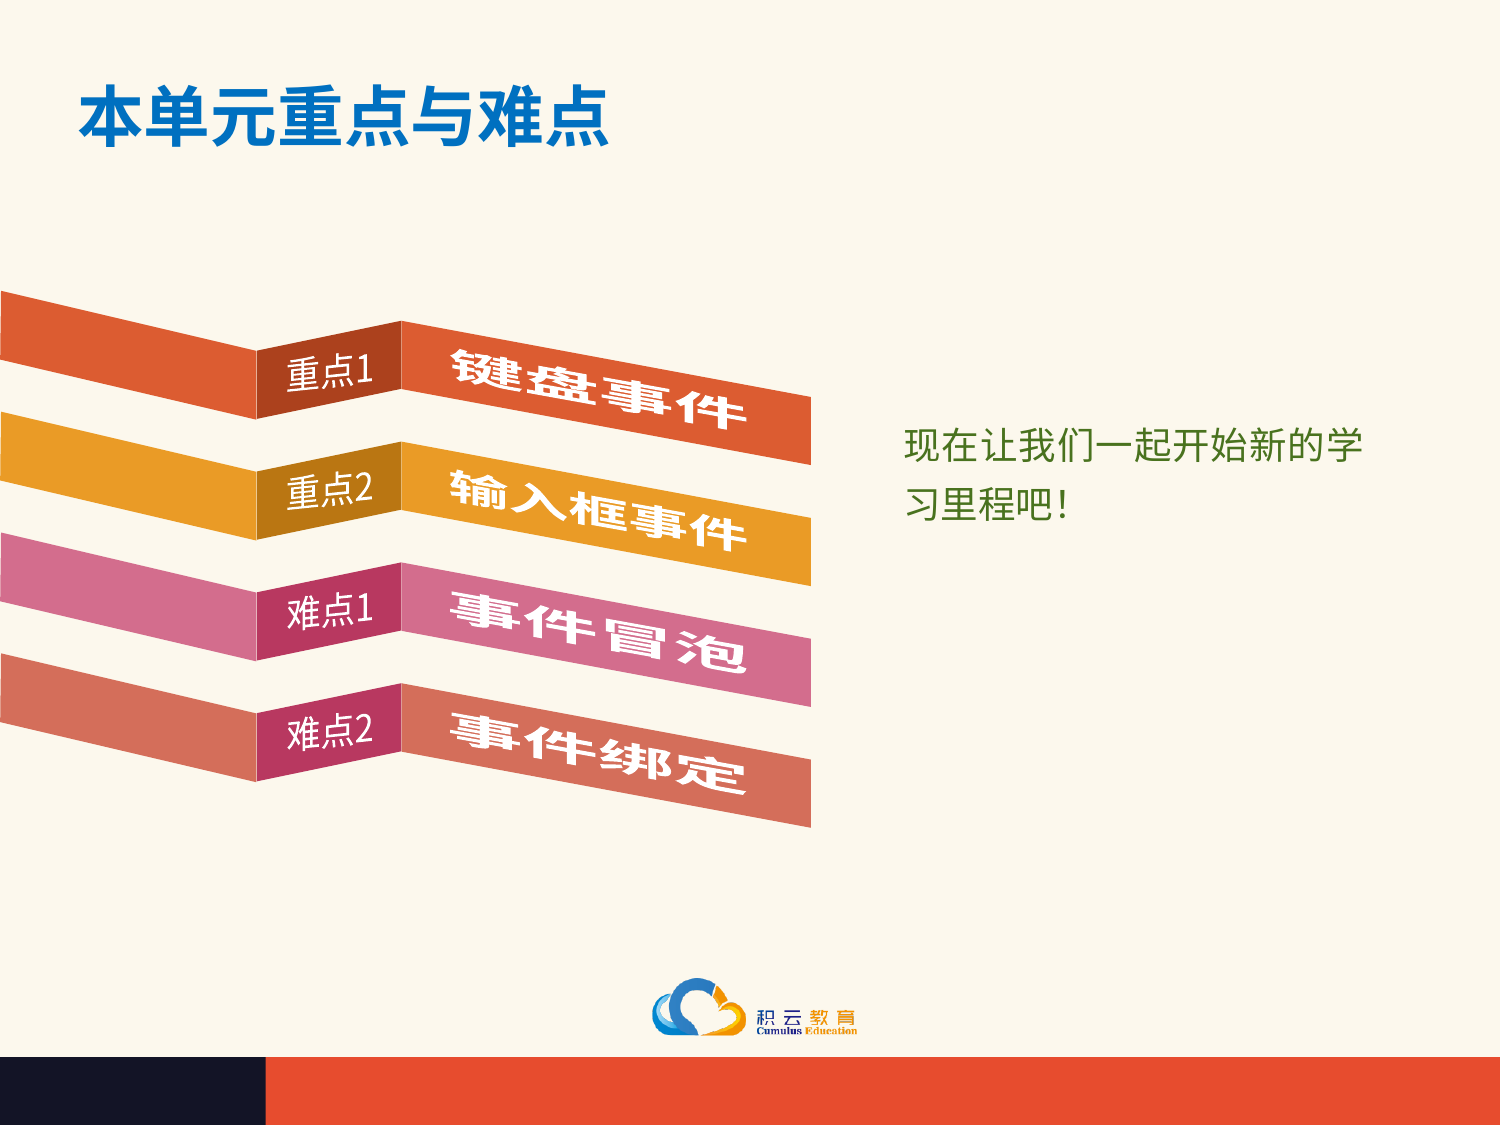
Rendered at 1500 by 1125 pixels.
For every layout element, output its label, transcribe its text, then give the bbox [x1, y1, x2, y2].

text_box [399, 681, 813, 830]
text_box [254, 439, 401, 542]
text_box [0, 530, 258, 664]
text_box [0, 288, 258, 422]
text_box [0, 409, 258, 543]
text_box [254, 318, 401, 421]
title 本单元重点与难点 [69, 55, 1431, 164]
text_box [0, 651, 258, 785]
text_box [254, 560, 400, 663]
text_box [399, 318, 813, 468]
text_box [254, 681, 400, 784]
text_box [399, 560, 813, 710]
picture [643, 971, 869, 1044]
text_box [399, 439, 813, 589]
text_box 现在让我们一起开始新的学习里程吧！ [891, 397, 1376, 846]
